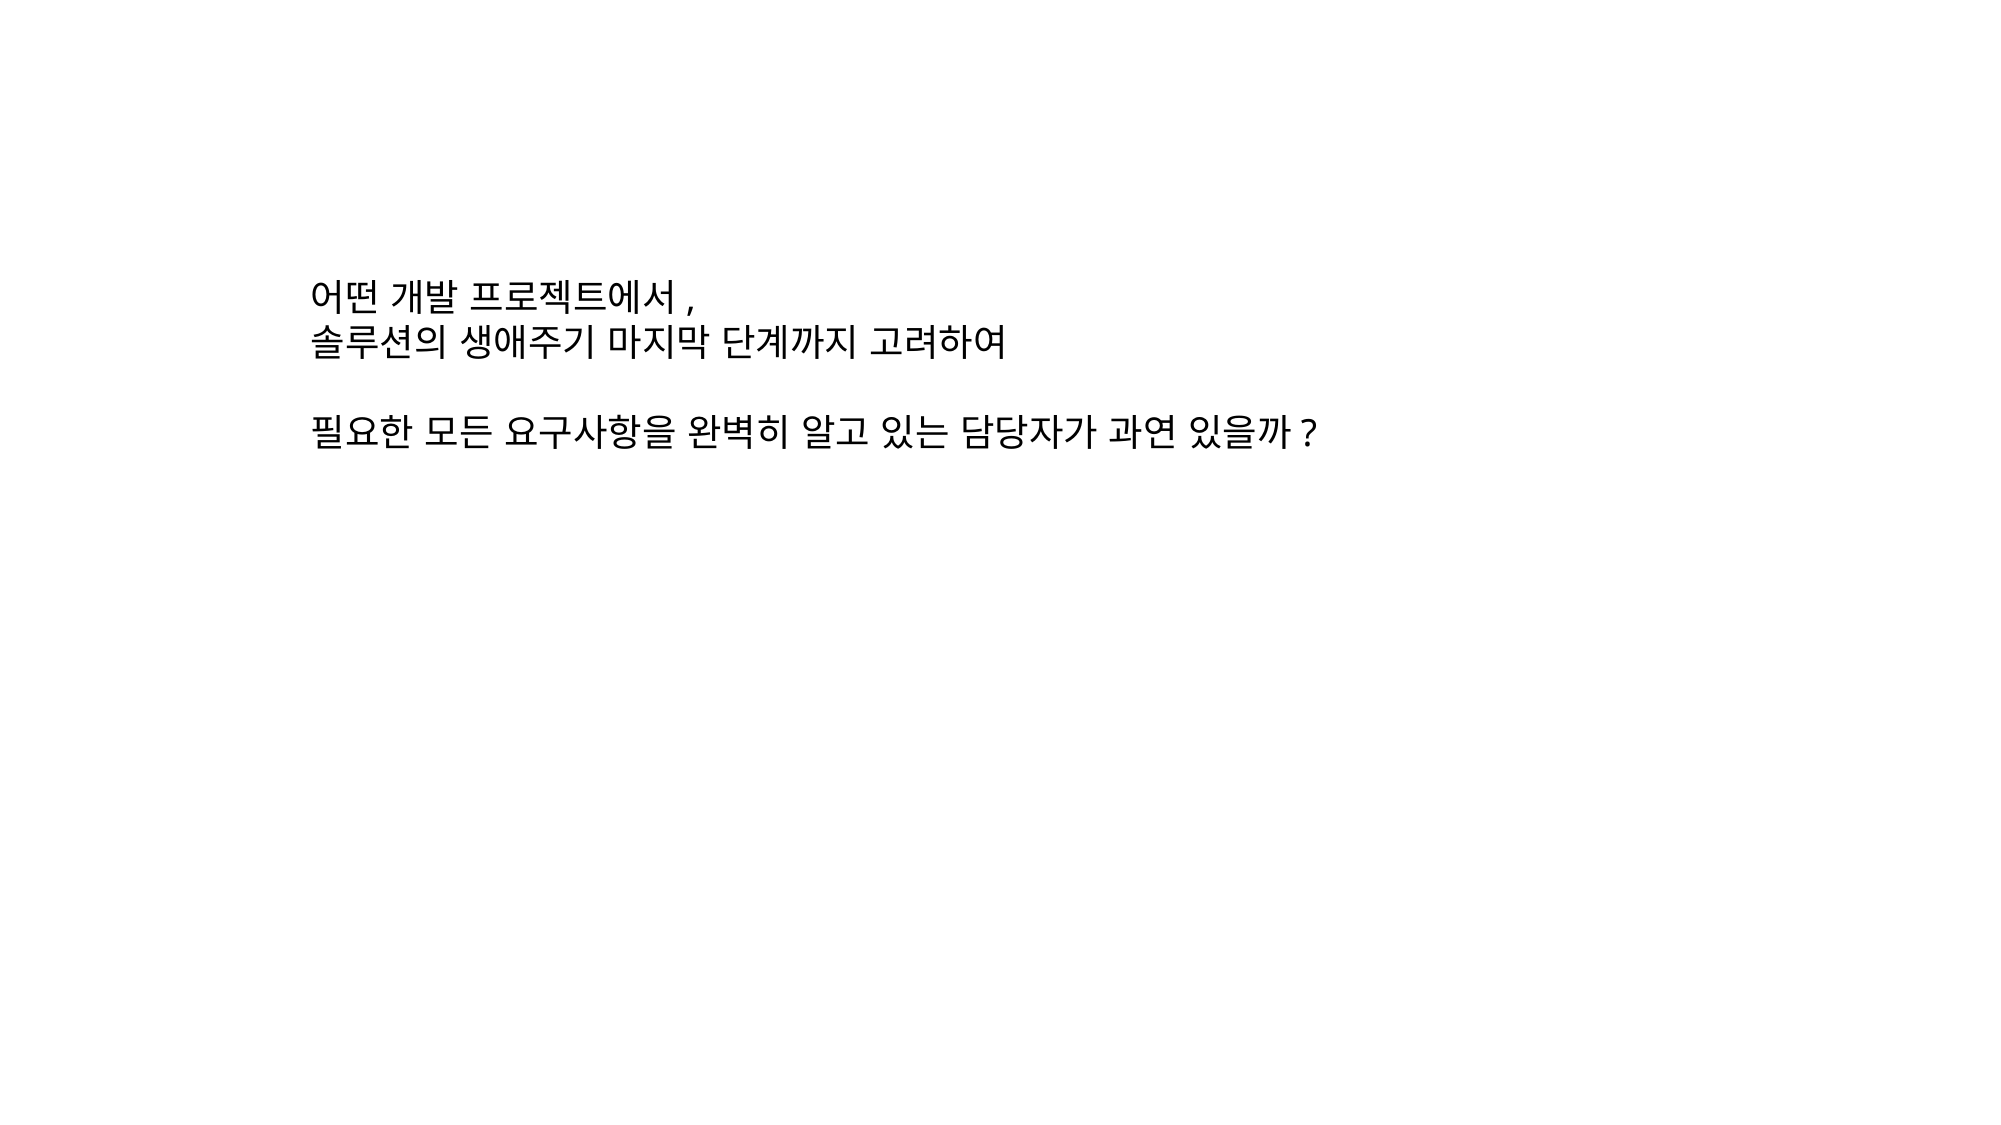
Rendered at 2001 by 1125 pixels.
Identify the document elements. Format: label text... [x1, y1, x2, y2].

text_box 어떤 개발 프로젝트에서, 솔루션의 생애주기 마지막 단계까지 고려하여 필요한 모든 요구사항을 완벽히 알고 있는 담당자가 과연 있을까? [296, 266, 1332, 462]
